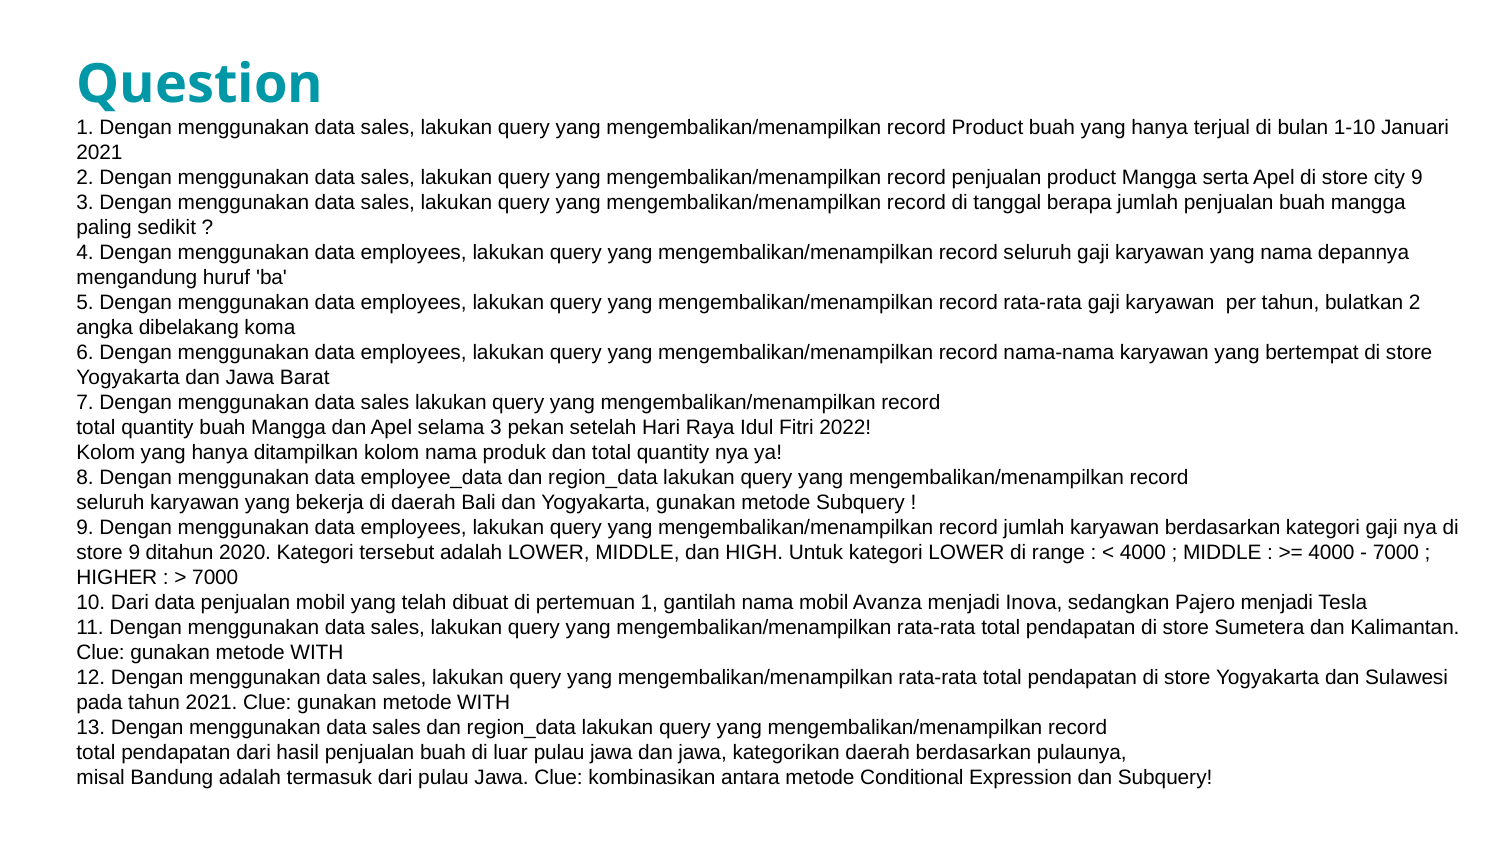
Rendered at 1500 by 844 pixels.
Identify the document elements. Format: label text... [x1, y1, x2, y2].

text_box 1. Dengan menggunakan data sales, lakukan query yang mengembalikan/menampilkan record Product buah yang hanya terjual di bulan 1-10 Januari 2021 2. Dengan menggunakan data sales, lakukan query yang mengembalikan/menampilkan record penjualan product Mangga serta Apel di store city 9 3. Dengan menggunakan data sales, lakukan query yang mengembalikan/menampilkan record di tanggal berapa jumlah penjualan buah mangga paling sedikit ? 4. Dengan menggunakan data employees, lakukan query yang mengembalikan/menampilkan record seluruh gaji karyawan yang nama depannya mengandung huruf 'ba' 5. Dengan menggunakan data employees, lakukan query yang mengembalikan/menampilkan record rata-rata gaji karyawan per tahun, bulatkan 2 angka dibelakang koma 6. Dengan menggunakan data employees, lakukan query yang mengembalikan/menampilkan record nama-nama karyawan yang bertempat di store Yogyakarta dan Jawa Barat 7. Dengan menggunakan data sales lakukan query yang mengembalikan/menampilkan record total quantity buah Mangga dan Apel selama 3 pekan setelah Hari Raya Idul Fitri 2022! Kolom yang hanya ditampilkan kolom nama produk dan total quantity nya ya! 8. Dengan menggunakan data employee_data dan region_data lakukan query yang mengembalikan/menampilkan record seluruh karyawan yang bekerja di daerah Bali dan Yogyakarta, gunakan metode Subquery ! 9. Dengan menggunakan data employees, lakukan query yang mengembalikan/menampilkan record jumlah karyawan berdasarkan kategori gaji nya di store 9 ditahun 2020. Kategori tersebut adalah LOWER, MIDDLE, dan HIGH. Untuk kategori LOWER di range : < 4000 ; MIDDLE : >= 4000 - 7000 ; HIGHER : > 7000 10. Dari data penjualan mobil yang telah dibuat di pertemuan 1, gantilah nama mobil Avanza menjadi Inova, sedangkan Pajero menjadi Tesla 11. Dengan menggunakan data sales, lakukan query yang mengembalikan/menampilkan rata-rata total pendapatan di store Sumetera dan Kalimantan. Clue: gunakan metode WITH 12. Dengan menggunakan data sales, lakukan query yang mengembalikan/menampilkan rata-rata total pendapatan di store Yogyakarta dan Sulawesi pada tahun 2021. Clue: gunakan metode WITH 13. Dengan menggunakan data sales dan region_data lakukan query yang mengembalikan/menampilkan record total pendapatan dari hasil penjualan buah di luar pulau jawa dan jawa, kategorikan daerah berdasarkan pulaunya, misal Bandung adalah termasuk dari pulau Jawa. Clue: kombinasikan antara metode Conditional Expression dan Subquery! [61, 98, 1478, 804]
text_box Question [61, 33, 554, 98]
